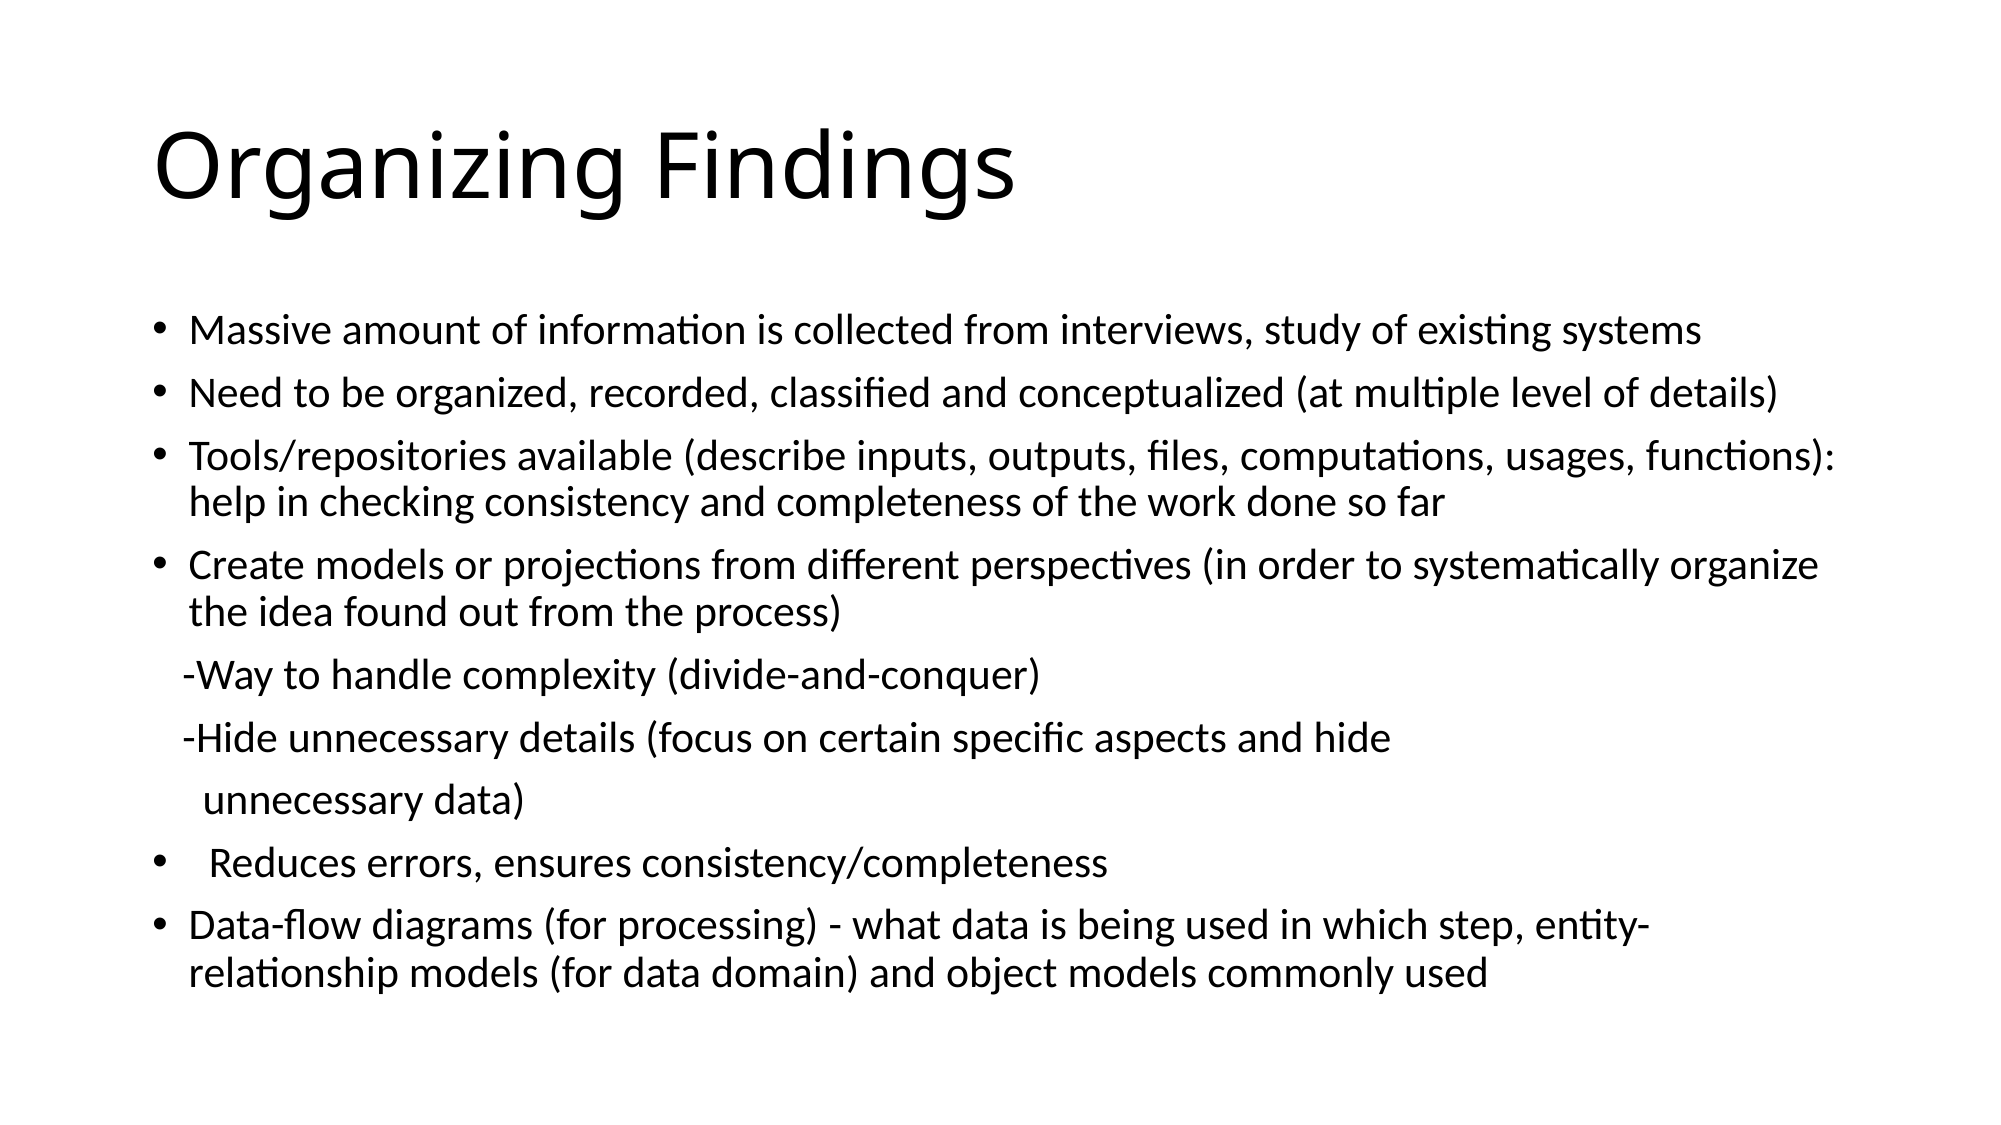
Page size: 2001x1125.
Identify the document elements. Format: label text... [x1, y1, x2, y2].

list Massive amount of information is collected from interviews, study of existing systems Need to be organized, recorded, classified and conceptualized (at multiple level of details) Tools/repositories available (describe inputs, outputs, files, computations, usages, functions): help in checking consistency and completeness of the work done so far Create models or projections from different perspectives (in order to systematically organize the idea found out from the process) -Way to handle complexity (divide-and-conquer) -Hide unnecessary details (focus on certain specific aspects and hide unnecessary data) Reduces errors, ensures consistency/completeness Data-flow diagrams (for processing) - what data is being used in which step, entity-relationship models (for data domain) and object models commonly used [137, 299, 1863, 1014]
title Organizing Findings [137, 59, 1863, 278]
